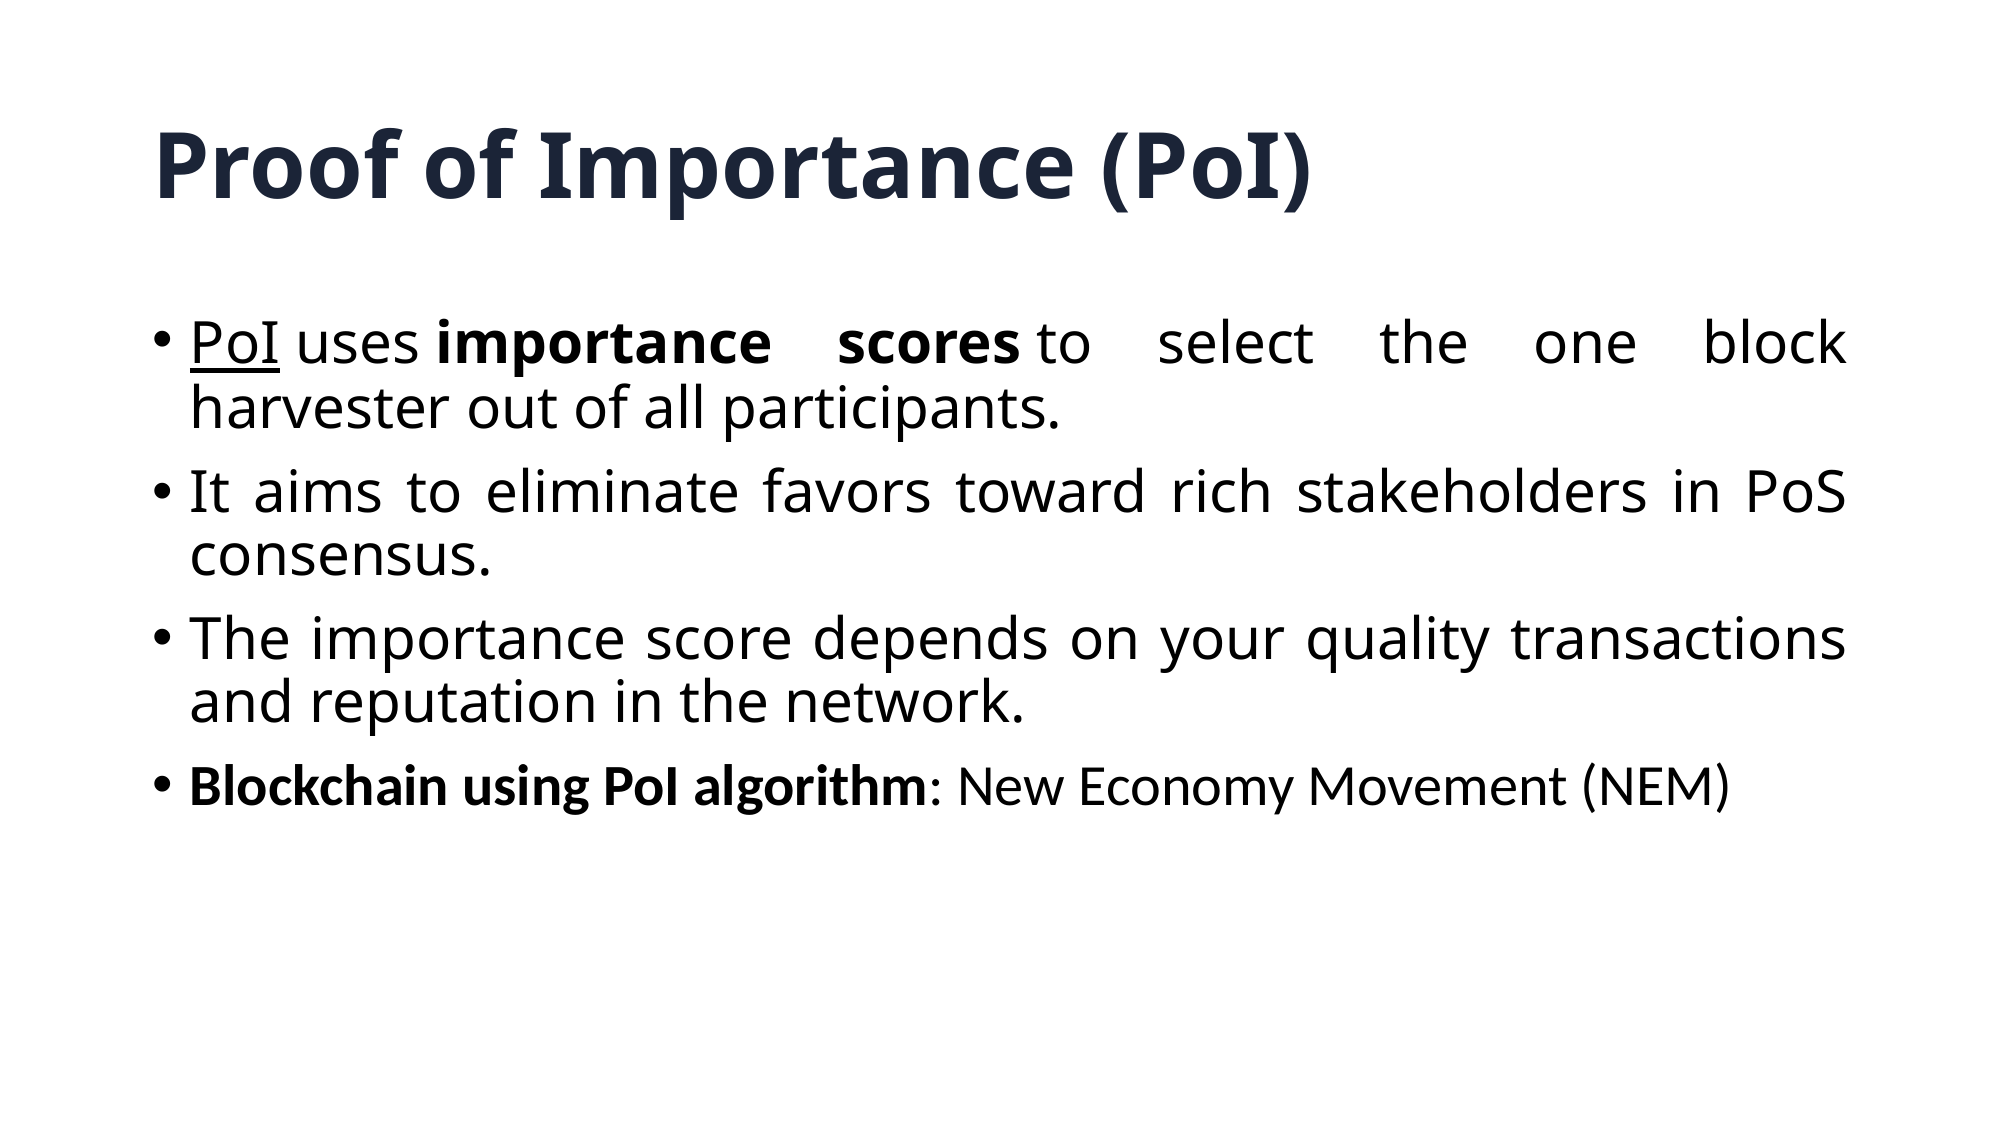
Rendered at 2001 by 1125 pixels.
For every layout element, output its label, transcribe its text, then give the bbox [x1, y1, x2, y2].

list PoI uses importance scores to select the one block harvester out of all participants. It aims to eliminate favors toward rich stakeholders in PoS consensus. The importance score depends on your quality transactions and reputation in the network. Blockchain using PoI algorithm: New Economy Movement (NEM) [137, 299, 1863, 1014]
title Proof of Importance (PoI) [137, 59, 1863, 278]
